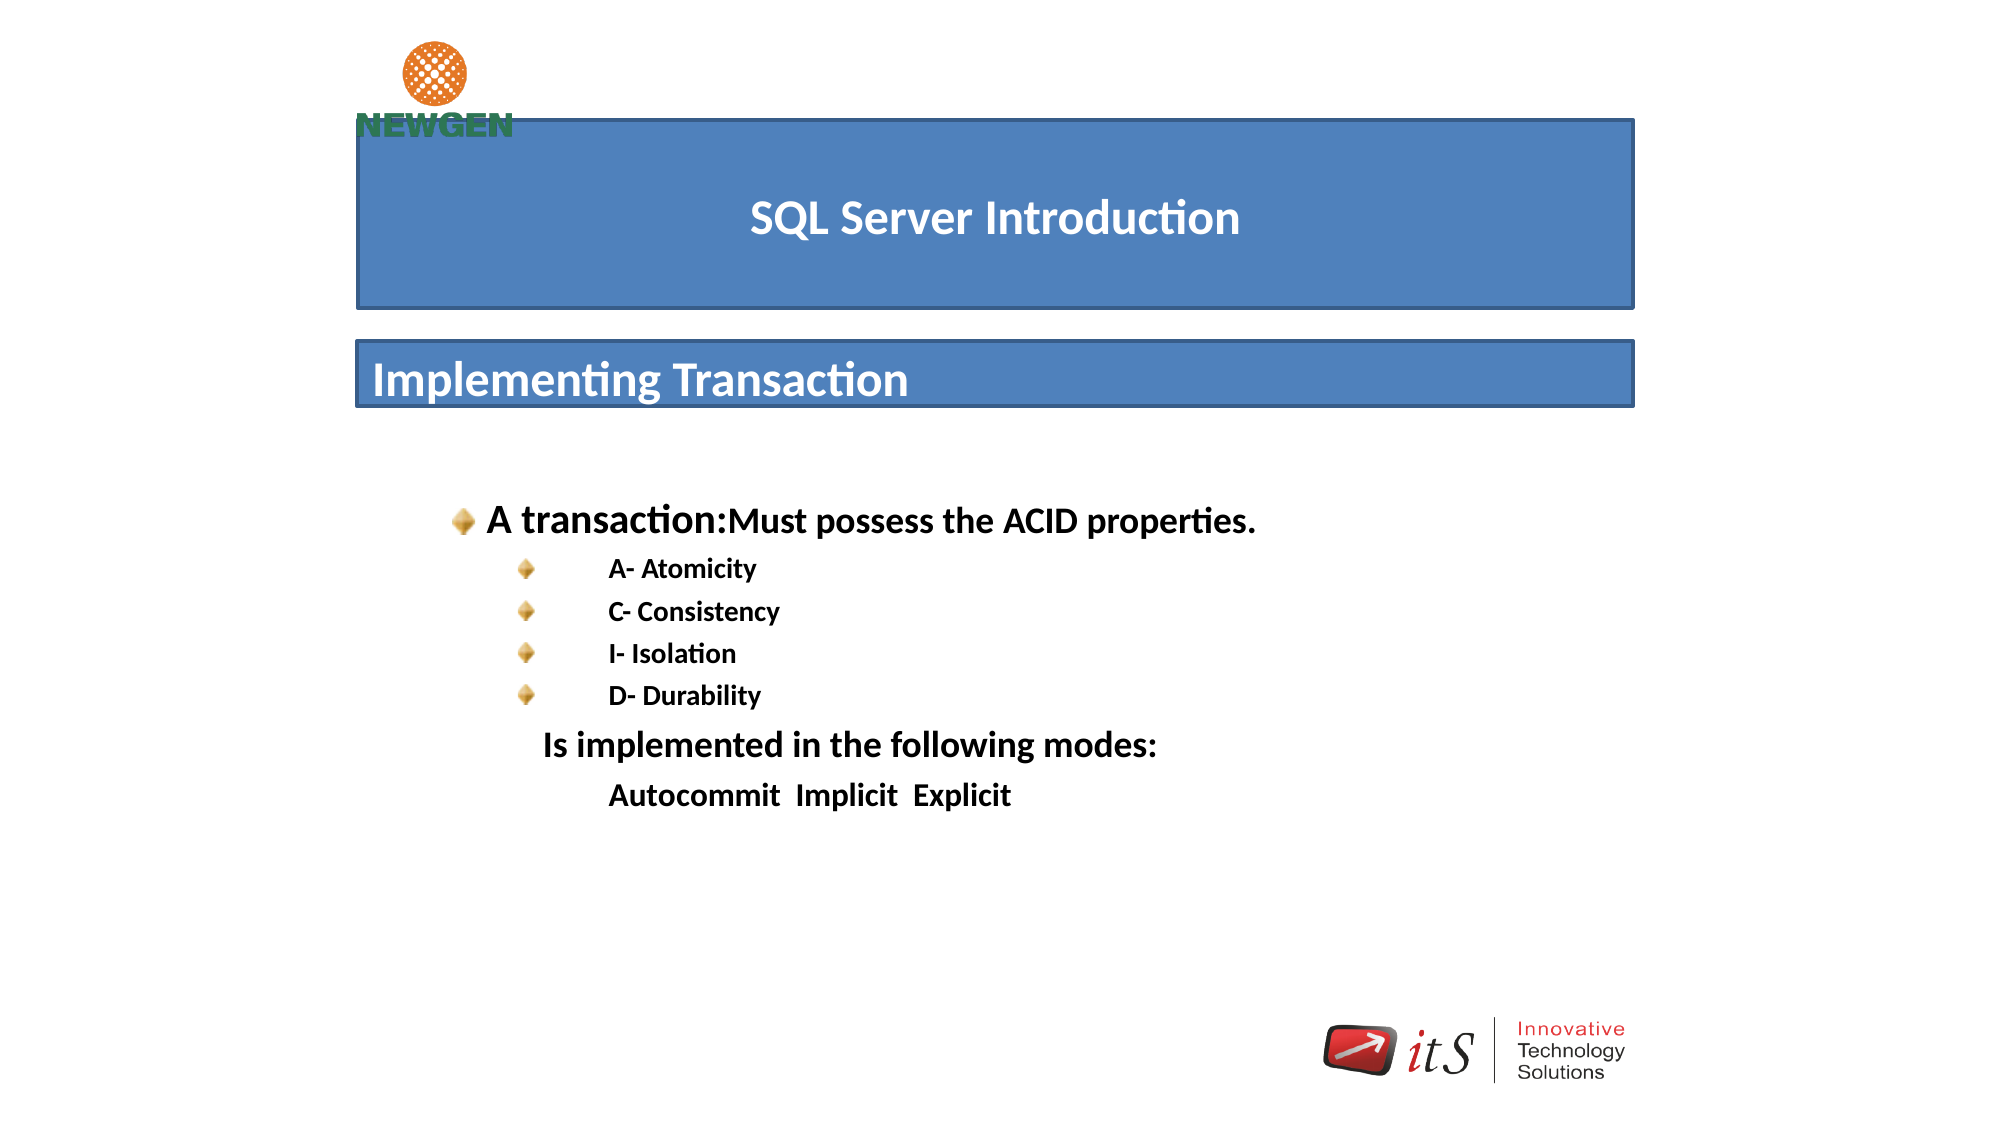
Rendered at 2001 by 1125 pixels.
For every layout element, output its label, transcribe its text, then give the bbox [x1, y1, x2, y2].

text_box [452, 508, 475, 535]
text_box Implementing Transaction [357, 341, 1633, 407]
picture [357, 41, 512, 137]
text_box A transaction:Must possess the ACID properties. A- Atomicity C- Consistency I- Isolation D- Durability Is implemented in the following modes: Autocommit Implicit Explicit [475, 479, 1681, 814]
text_box [1319, 1013, 1633, 1085]
title SQL Server Introduction [357, 119, 1633, 308]
